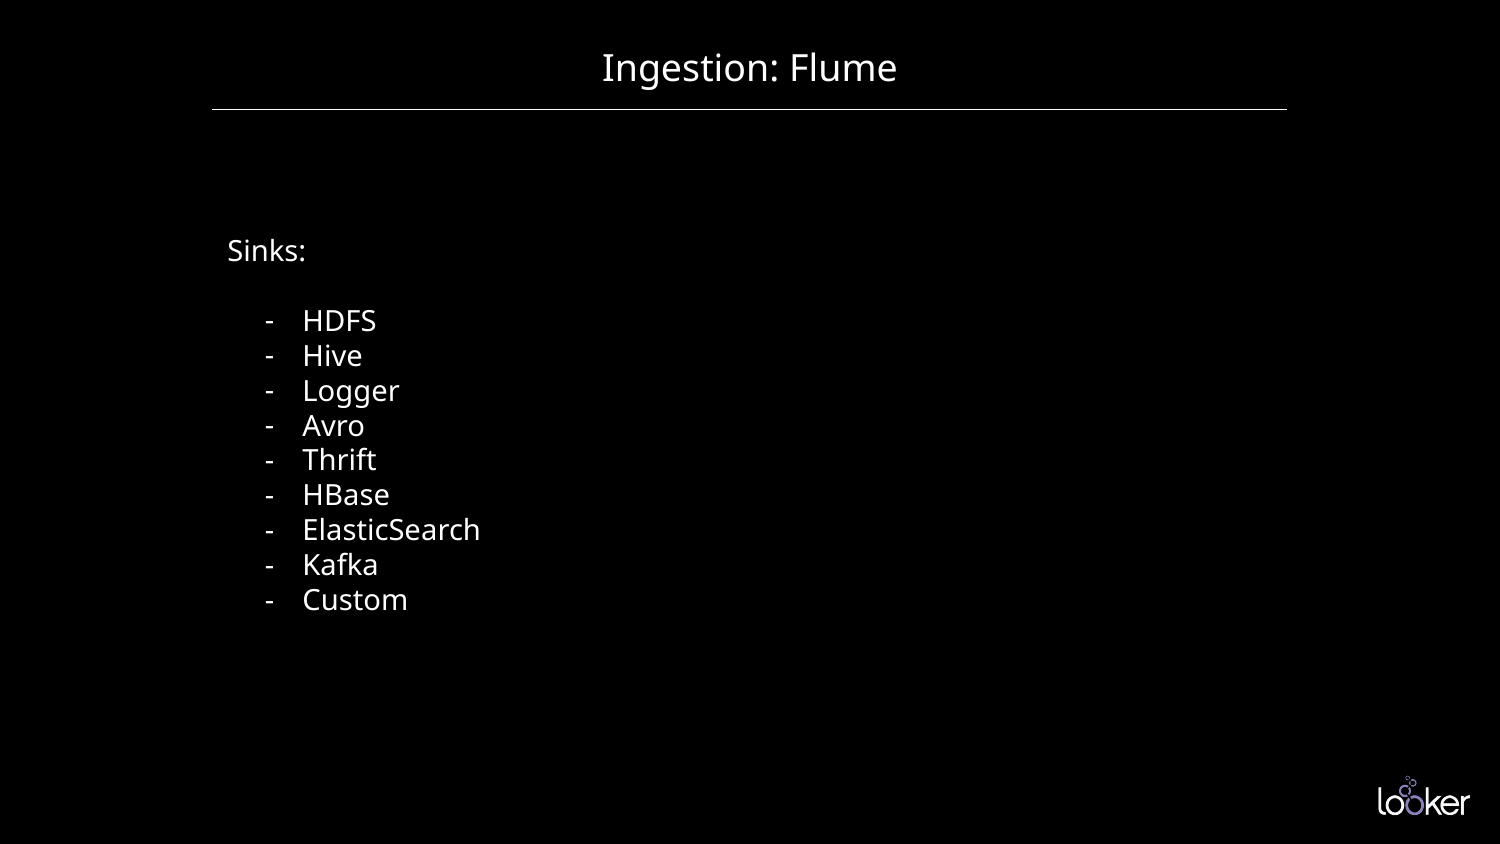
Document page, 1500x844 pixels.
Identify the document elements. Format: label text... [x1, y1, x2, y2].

text_box Sinks: HDFS Hive Logger Avro Thrift HBase ElasticSearch Kafka Custom [212, 216, 1288, 627]
text_box Ingestion: Flume [212, 35, 1288, 97]
picture [1374, 771, 1474, 819]
